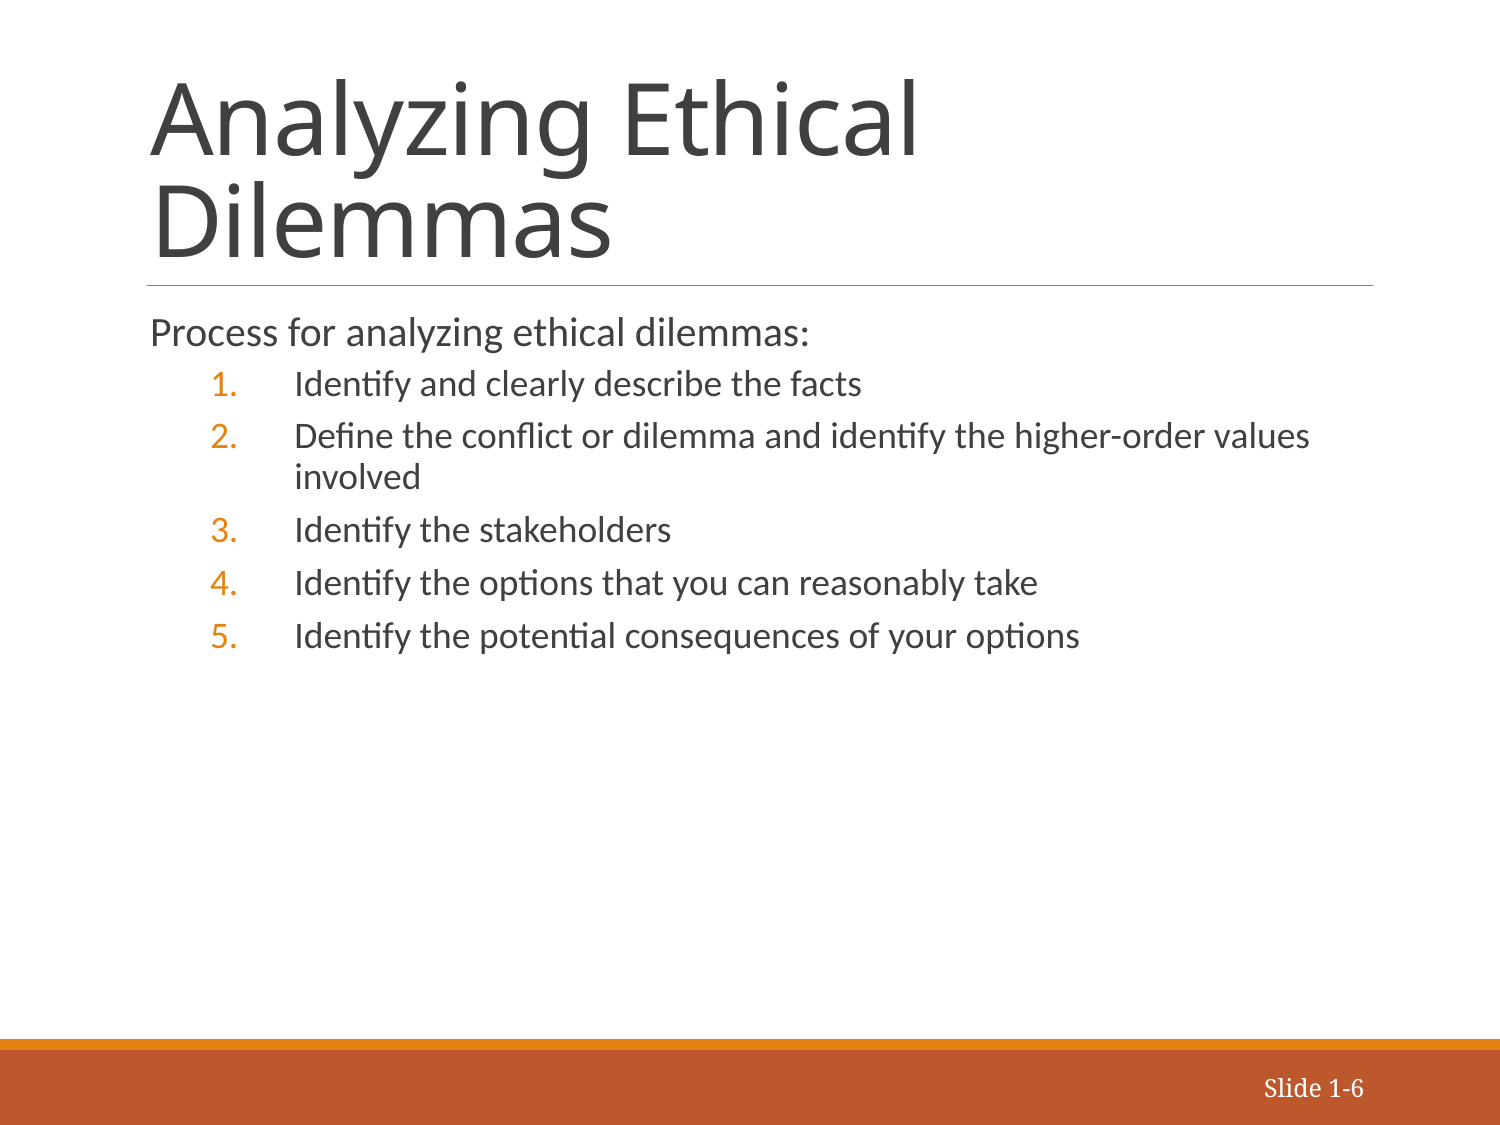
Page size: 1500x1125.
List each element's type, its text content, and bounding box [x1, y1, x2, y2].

list Process for analyzing ethical dilemmas: Identify and clearly describe the facts Define the conflict or dilemma and identify the higher-order values involved Identify the stakeholders Identify the options that you can reasonably take Identify the potential consequences of your options [135, 302, 1373, 963]
title Analyzing Ethical Dilemmas [135, 47, 1373, 285]
slide_number Slide 1-6 [1218, 1059, 1380, 1120]
